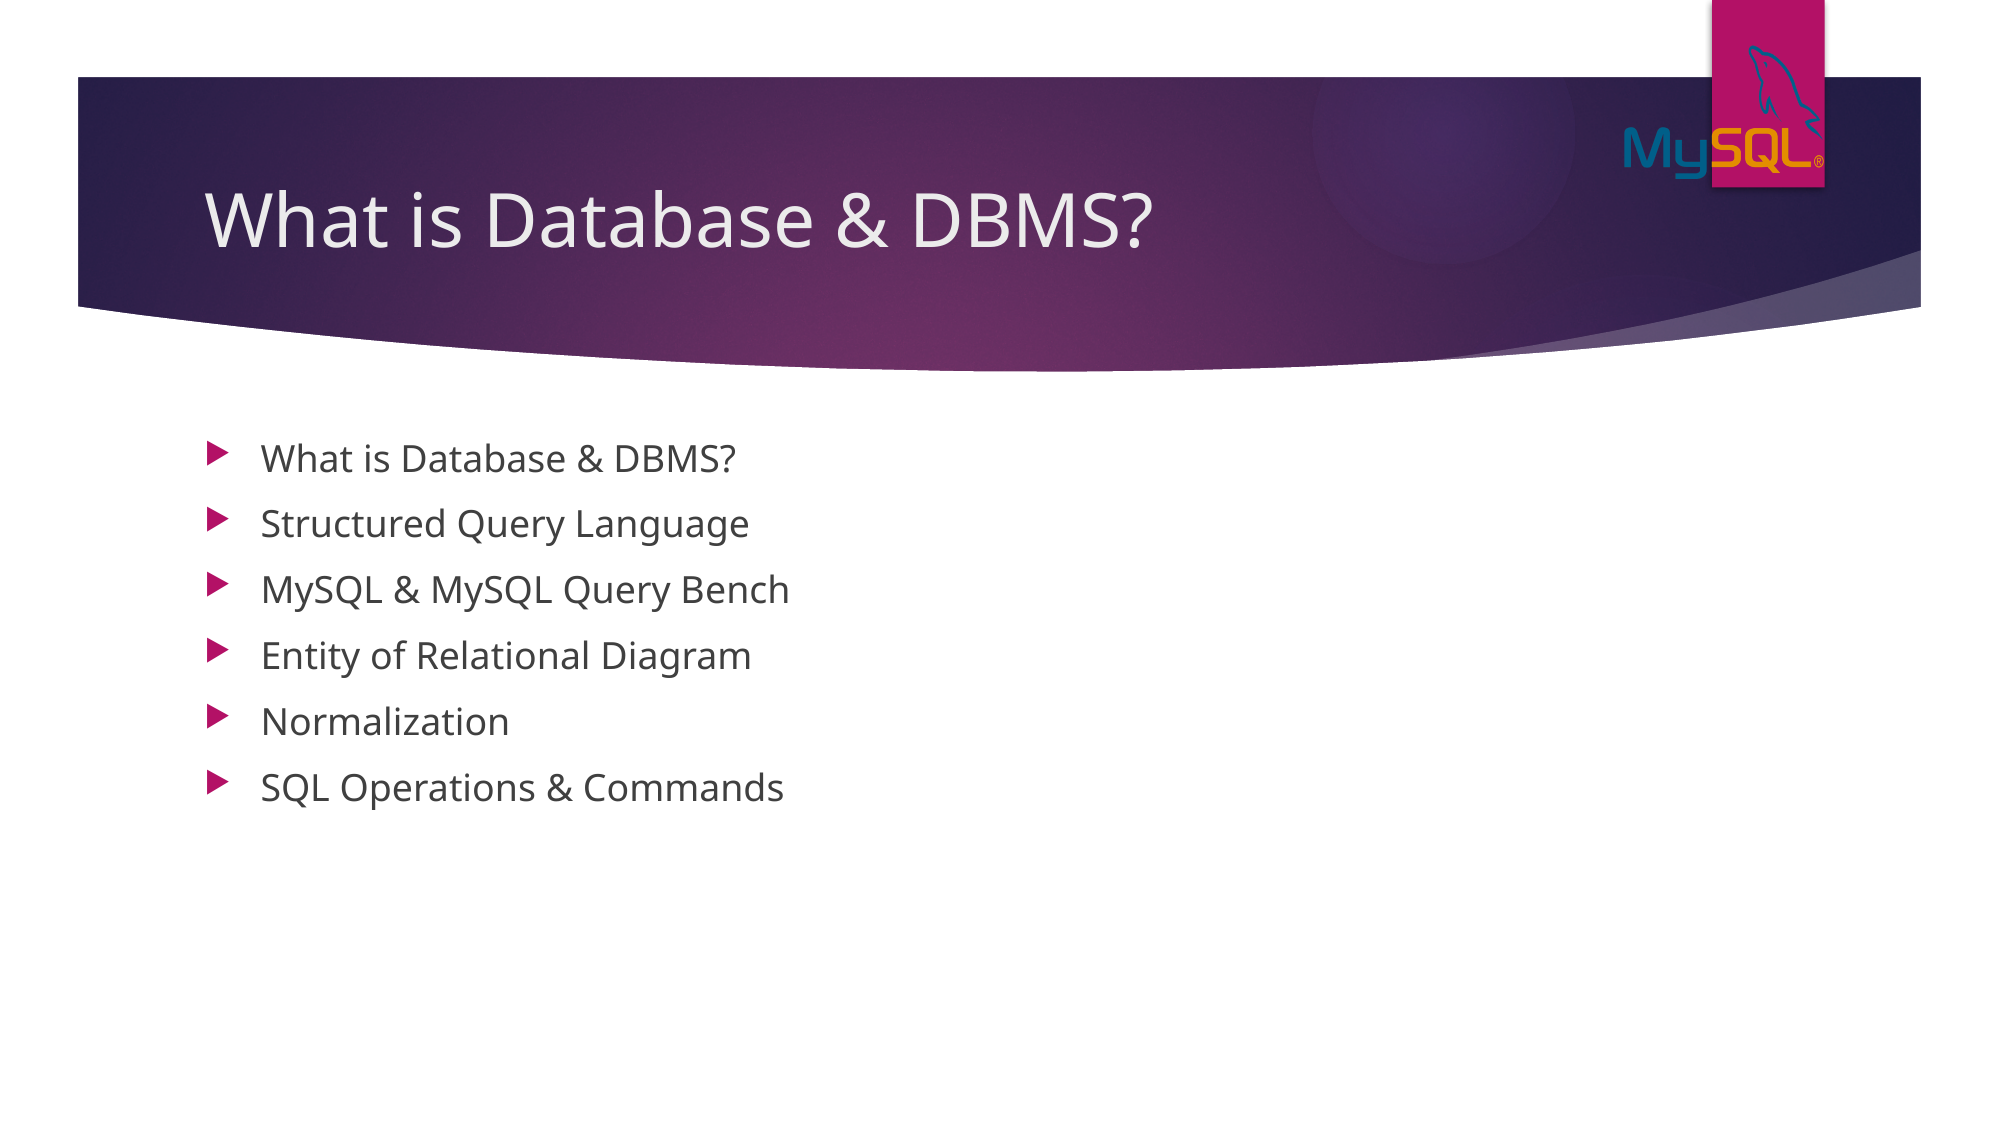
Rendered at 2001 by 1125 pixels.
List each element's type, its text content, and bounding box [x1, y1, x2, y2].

title What is Database & DBMS? [189, 159, 1627, 276]
list What is Database & DBMS? Structured Query Language MySQL & MySQL Query Bench Entity of Relational Diagram Normalization SQL Operations & Commands [189, 427, 1638, 988]
picture [1624, 45, 1825, 179]
